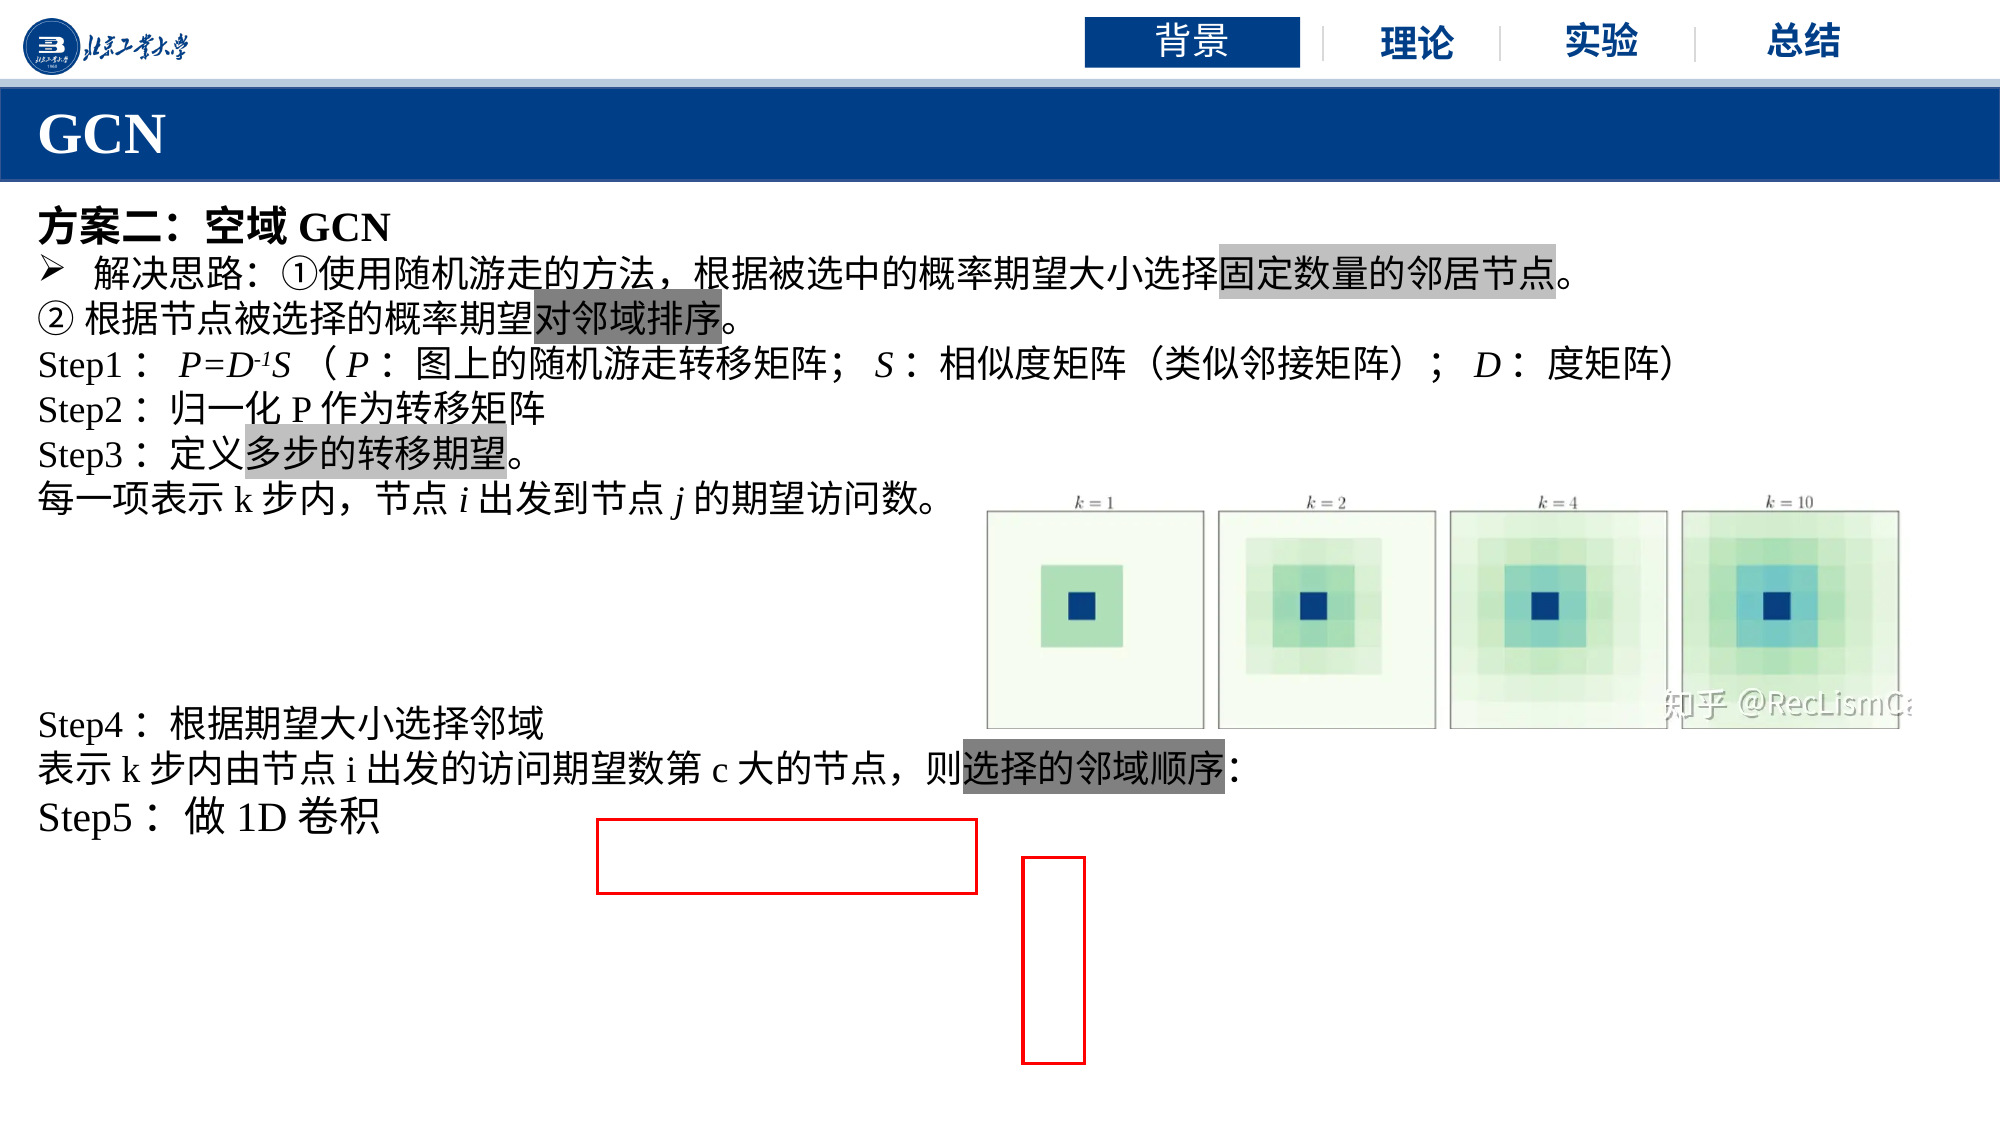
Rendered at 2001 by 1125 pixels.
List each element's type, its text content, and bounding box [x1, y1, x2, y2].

picture [22, 17, 188, 75]
text_box GCN [23, 87, 1023, 173]
text_box [0, 78, 2000, 87]
picture [976, 486, 1912, 729]
text_box [1022, 856, 1086, 1064]
text_box [0, 87, 2000, 182]
text_box [597, 818, 978, 894]
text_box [1058, 10, 1912, 74]
